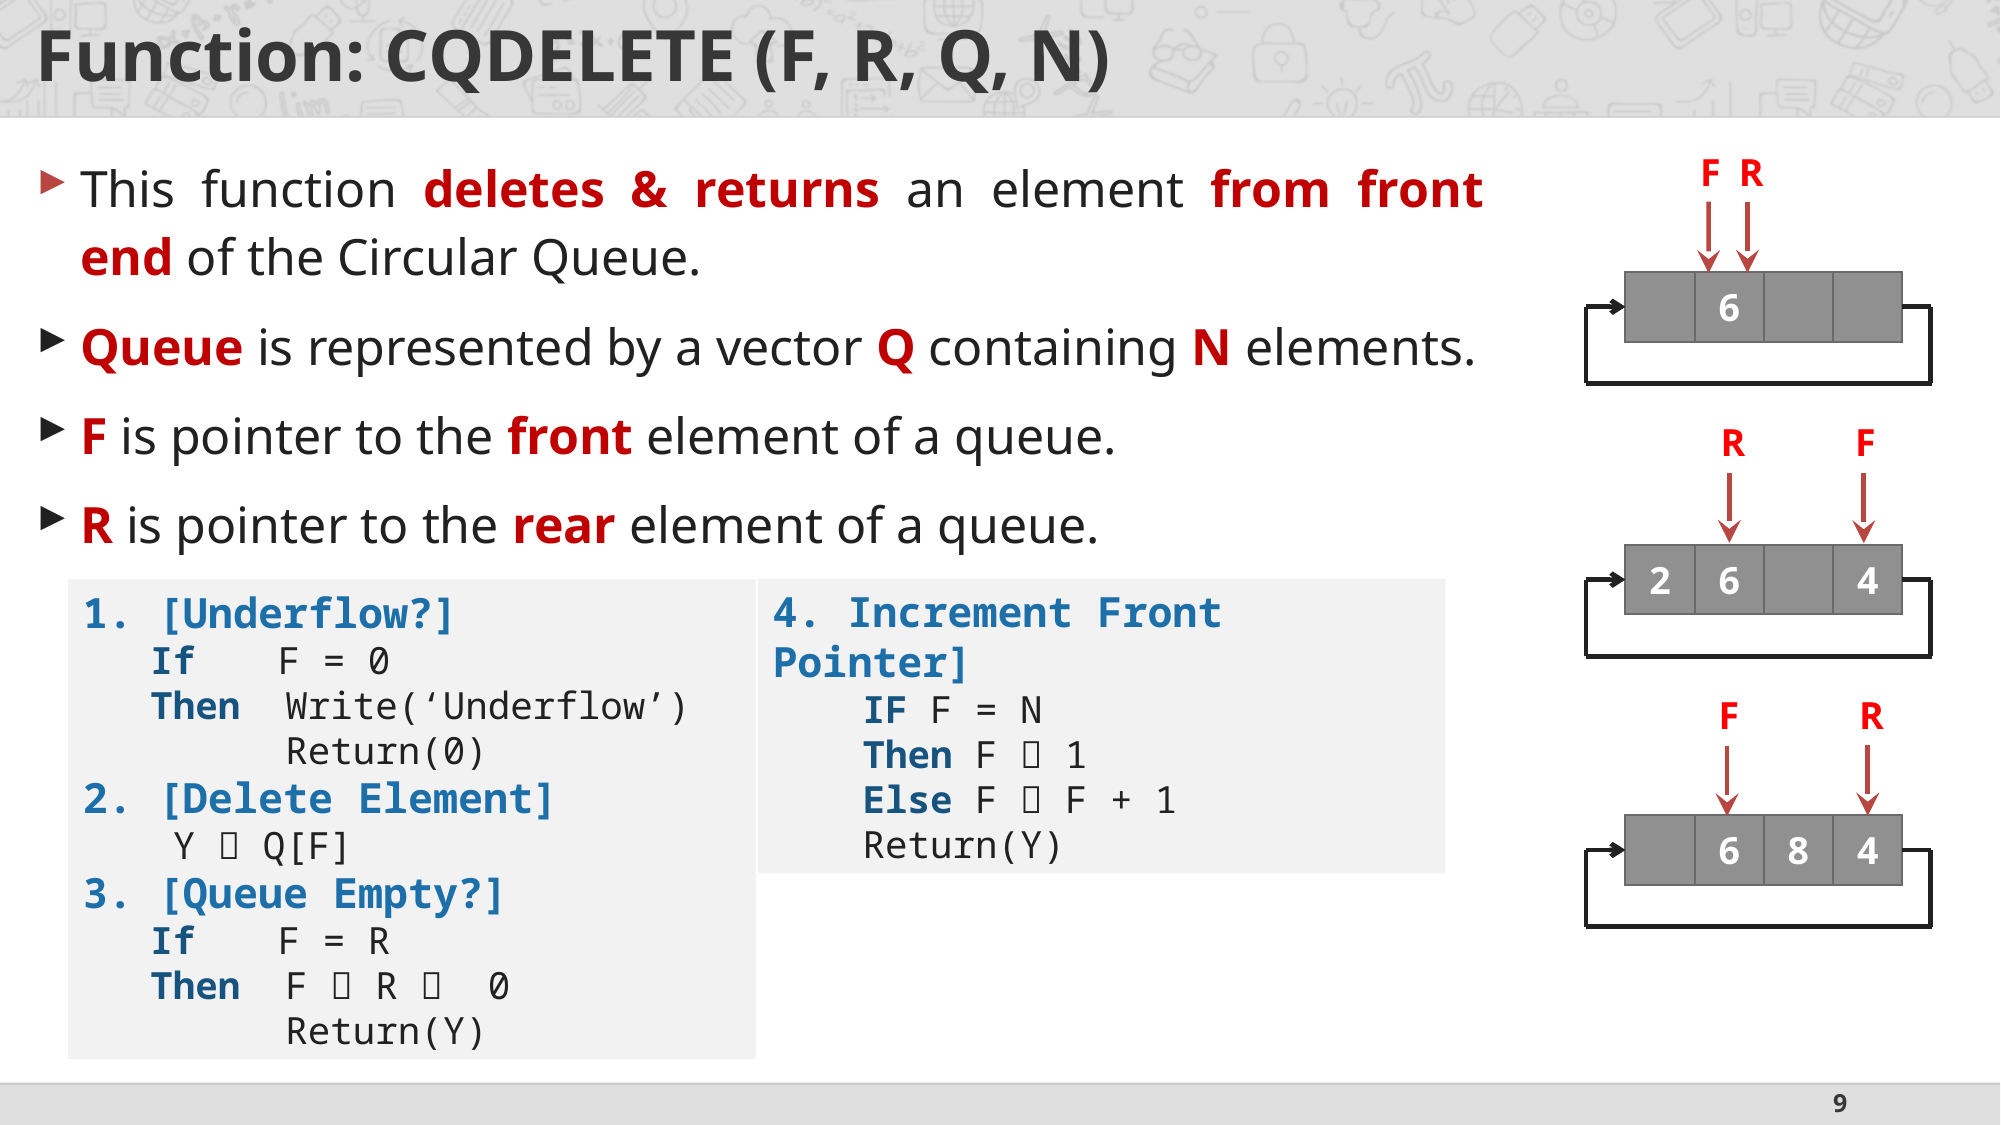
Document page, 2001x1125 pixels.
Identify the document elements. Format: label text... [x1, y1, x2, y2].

text_box 1. [Underflow?] If F = 0 Then Write(‘Underflow’) Return(0) 2. [Delete Element] Y  Q[F] 3. [Queue Empty?] If F = R Then F  R  0 Return(Y) [68, 579, 756, 1060]
title Function: CQDELETE (F, R, Q, N) [0, 0, 2000, 117]
list This function deletes & returns an element from front end of the Circular Queue. Queue is represented by a vector Q containing N elements. F is pointer to the front element of a queue. R is pointer to the rear element of a queue. [21, 141, 1500, 1059]
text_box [1585, 141, 1933, 384]
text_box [1585, 411, 1933, 657]
text_box 4. Increment Front Pointer] IF F = N Then F  1 Else F  F + 1 Return(Y) [757, 578, 1446, 874]
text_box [1585, 684, 1933, 927]
